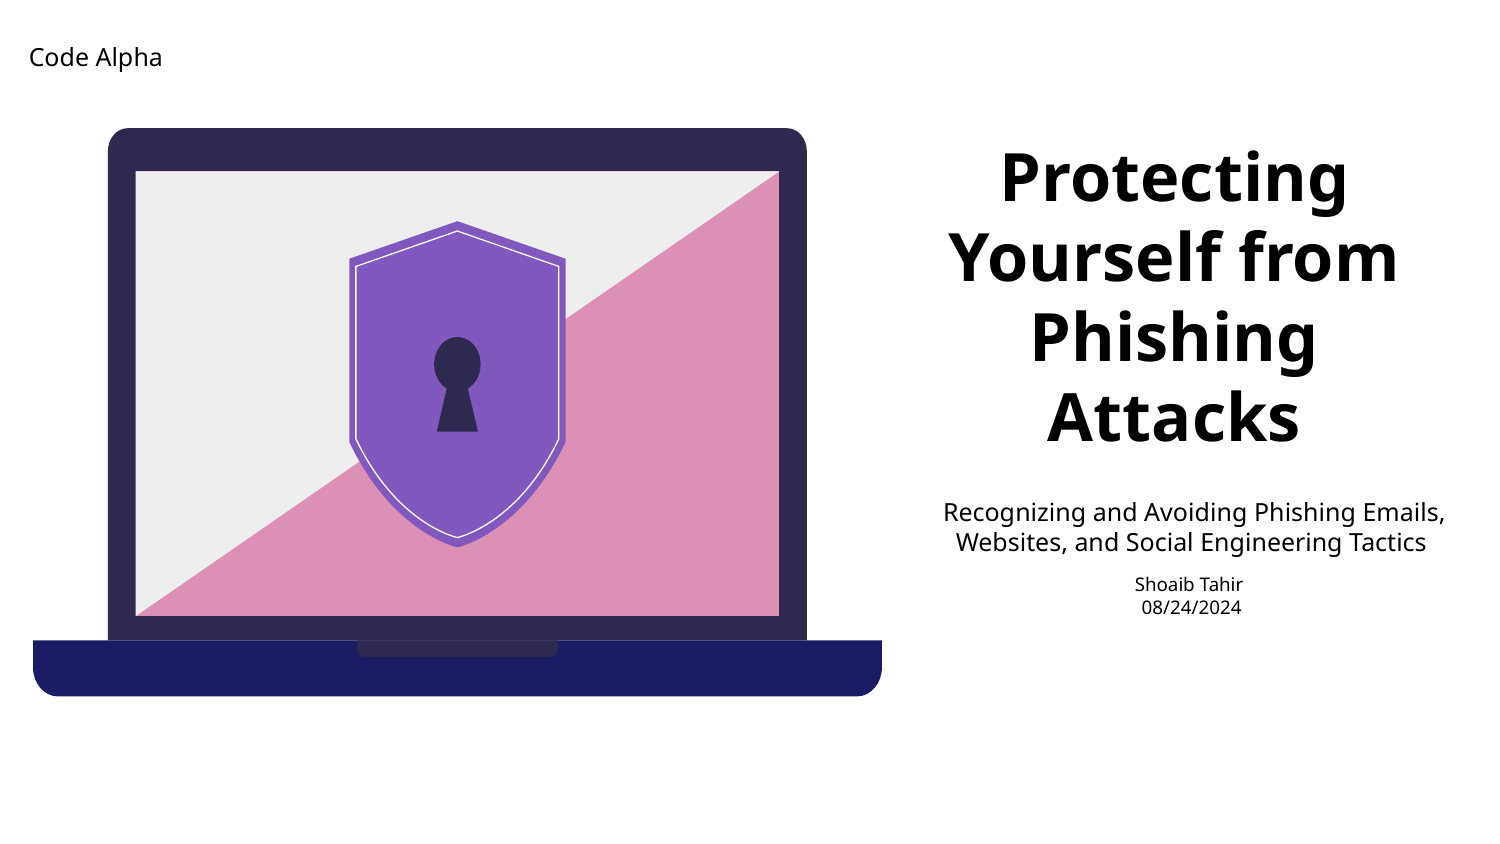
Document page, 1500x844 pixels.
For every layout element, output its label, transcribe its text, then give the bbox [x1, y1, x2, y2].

text_box Code Alpha [0, 25, 392, 156]
subtitle Recognizing and Avoiding Phishing Emails, Websites, and Social Engineering Tactics [899, 481, 1485, 558]
title Protecting Yourself from Phishing Attacks [887, 235, 1467, 470]
text_box Shoaib Tahir 08/24/2024 [899, 558, 1485, 689]
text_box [32, 127, 883, 697]
